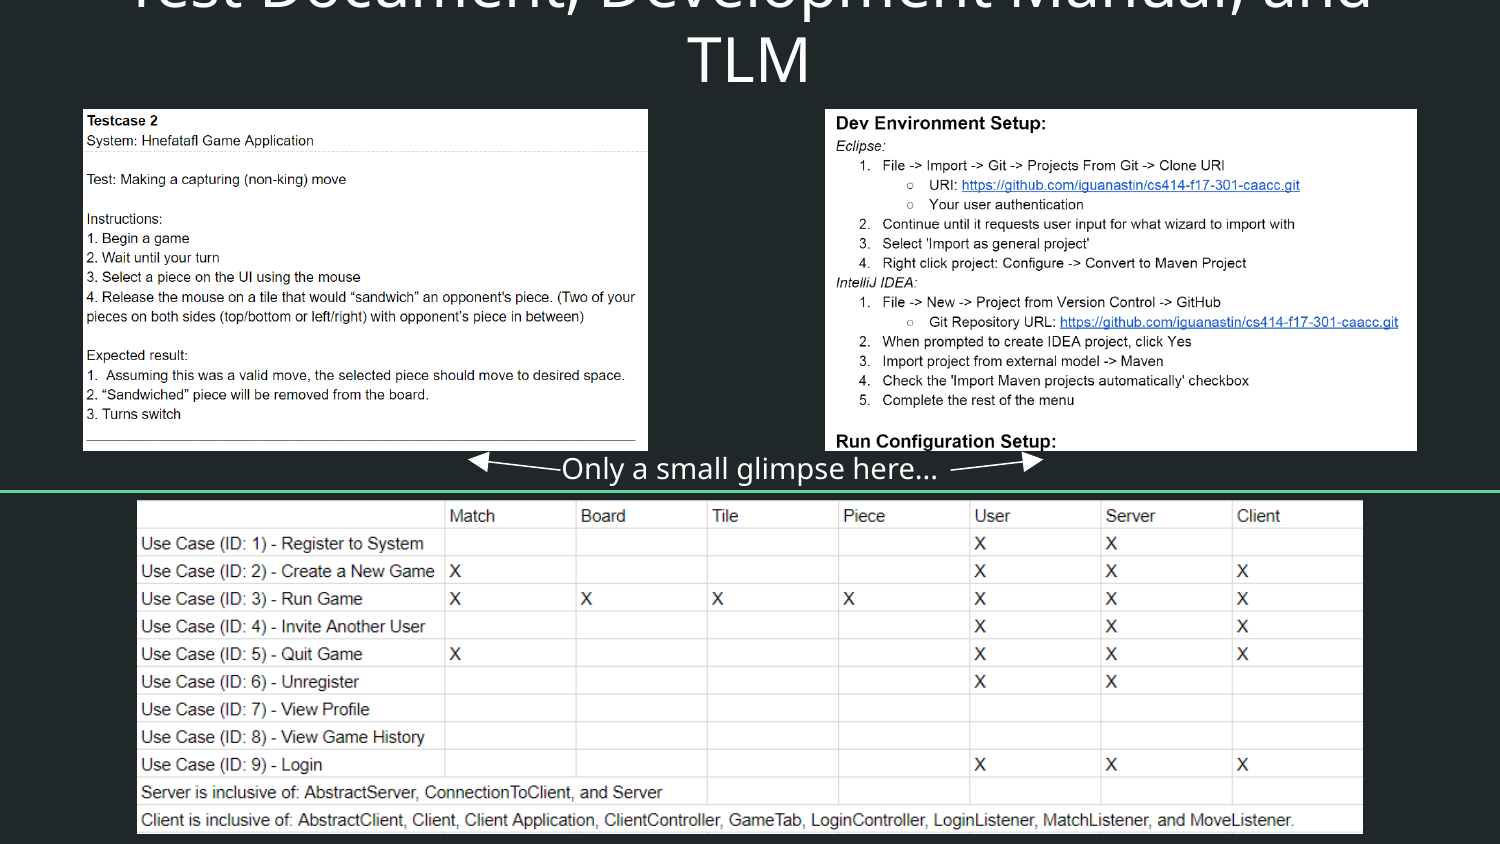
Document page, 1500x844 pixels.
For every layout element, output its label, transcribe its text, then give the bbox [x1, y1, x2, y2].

title Test Document, Development Manual, and TLM [83, 0, 1417, 110]
picture [83, 109, 648, 451]
picture [825, 109, 1417, 451]
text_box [467, 459, 561, 471]
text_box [950, 459, 1044, 471]
title Only a small glimpse here... [83, 439, 1417, 501]
picture [136, 499, 1363, 835]
